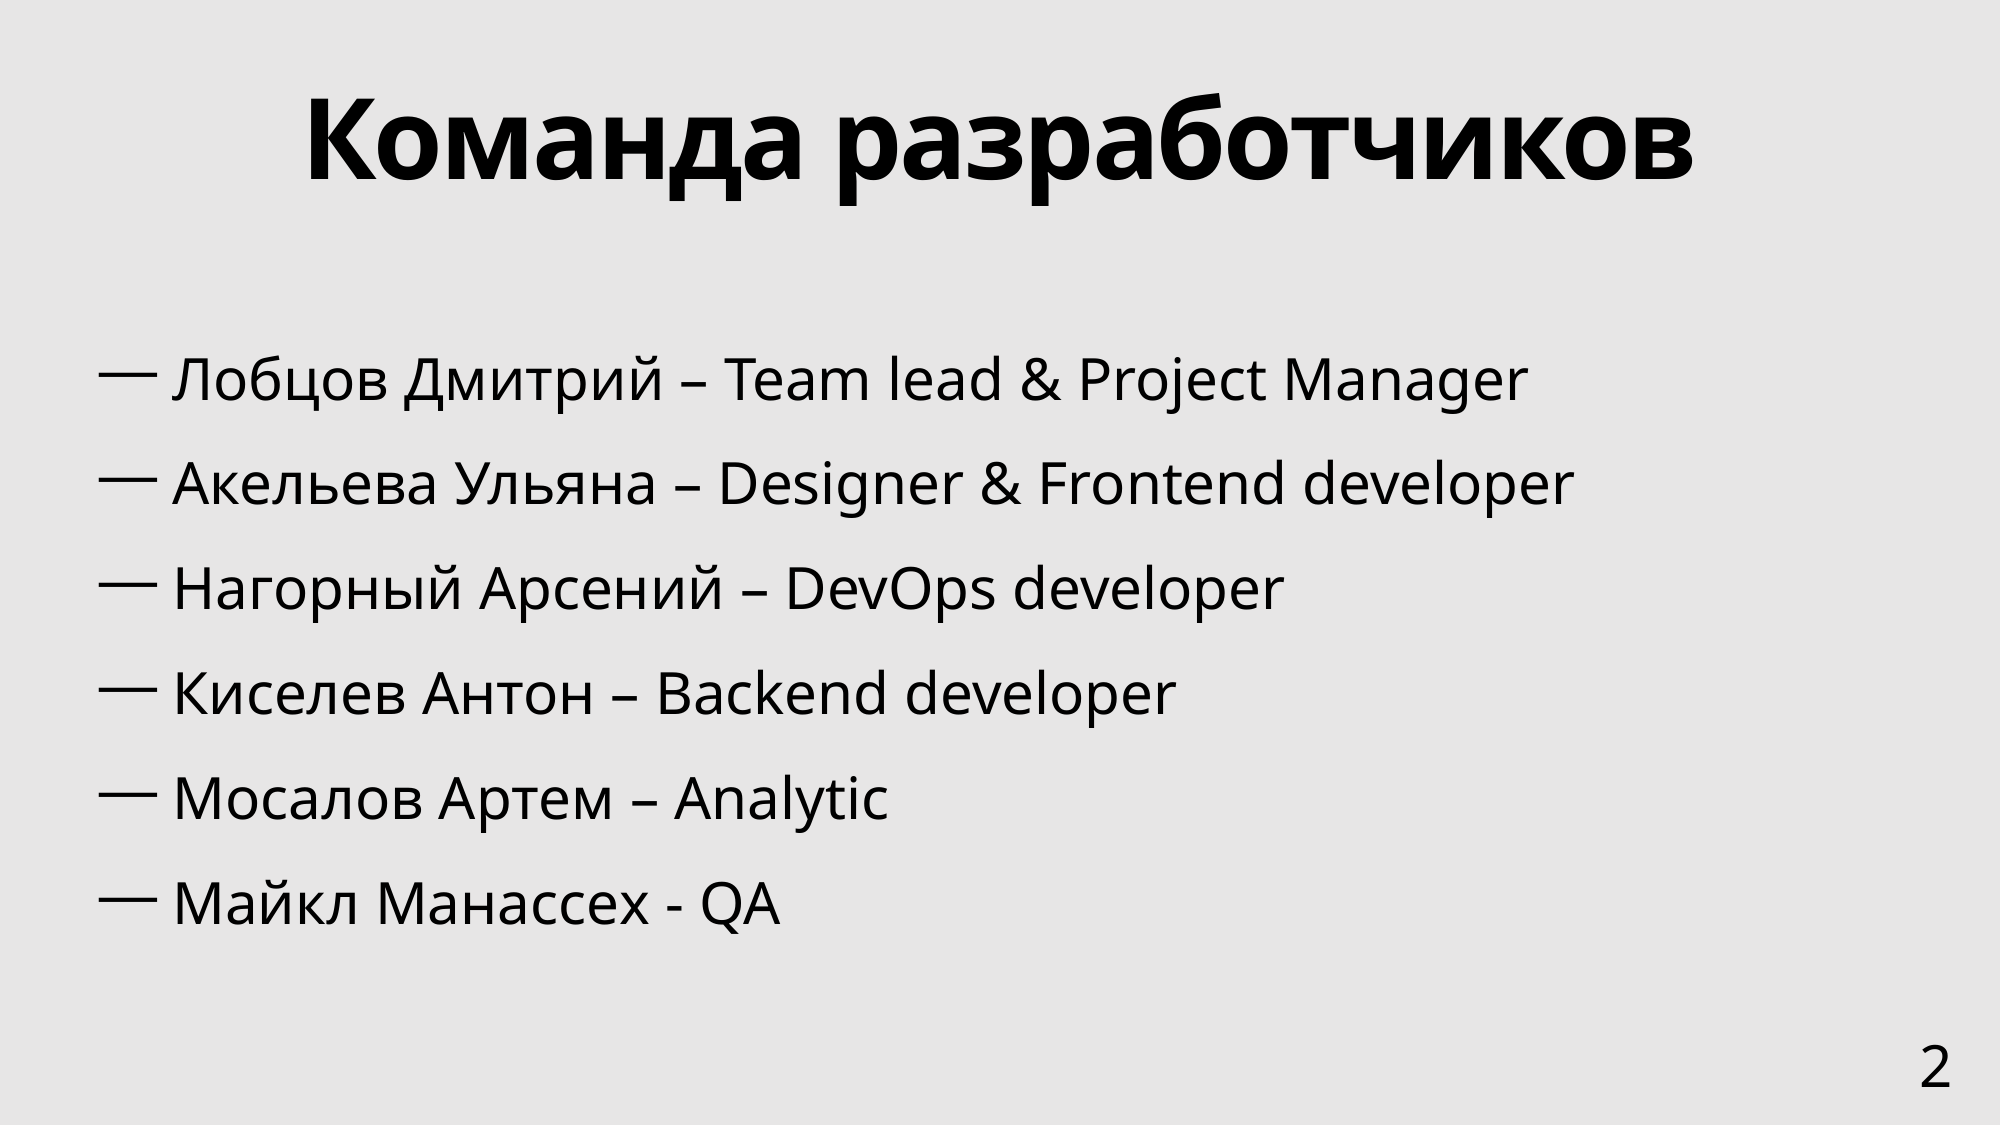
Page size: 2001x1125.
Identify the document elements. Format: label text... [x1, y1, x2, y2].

text_box 2 [1904, 1021, 2000, 1082]
text_box Лобцов Дмитрий – Team lead & Project Manager Акельева Ульяна – Designer & Frontend developer Нагорный Арсений – DevOps developer Киселев Антон – Backend developer Мосалов Артем – Analytic Майкл Манассех - QA [84, 299, 1858, 944]
title Команда разработчиков [142, 39, 1858, 212]
